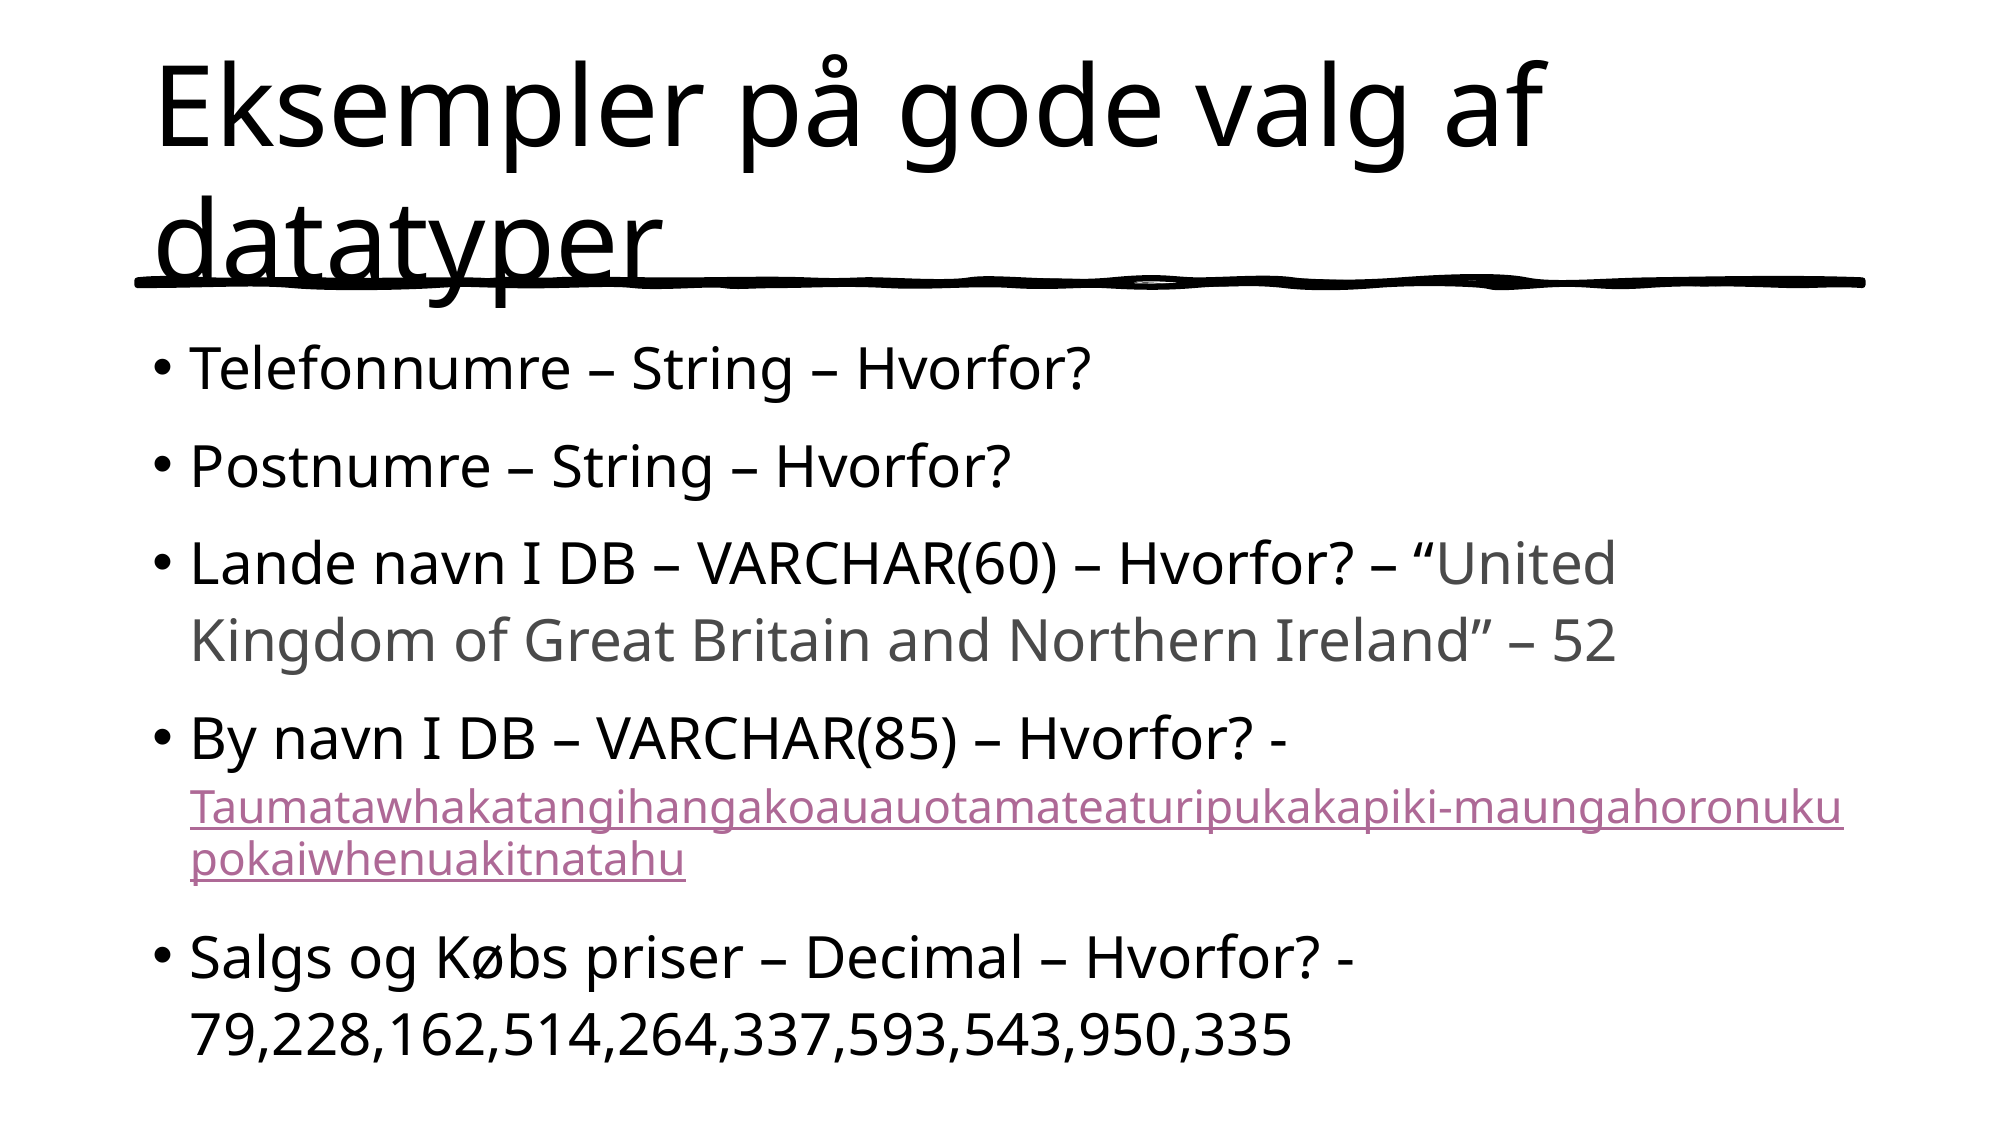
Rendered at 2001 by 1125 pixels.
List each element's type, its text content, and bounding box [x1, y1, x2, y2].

list Telefonnumre – String – Hvorfor? Postnumre – String – Hvorfor? Lande navn I DB – VARCHAR(60) – Hvorfor? – “United Kingdom of Great Britain and Northern Ireland” – 52 By navn I DB – VARCHAR(85) – Hvorfor? - Taumatawhakatangihangakoauauotamateaturipukakapiki-maungahoronukupokaiwhenuakitnatahu Salgs og Købs priser – Decimal – Hvorfor? - 79,228,162,514,264,337,593,543,950,335 [137, 316, 1863, 1014]
title Eksempler på gode valg af datatyper [137, 59, 1863, 278]
